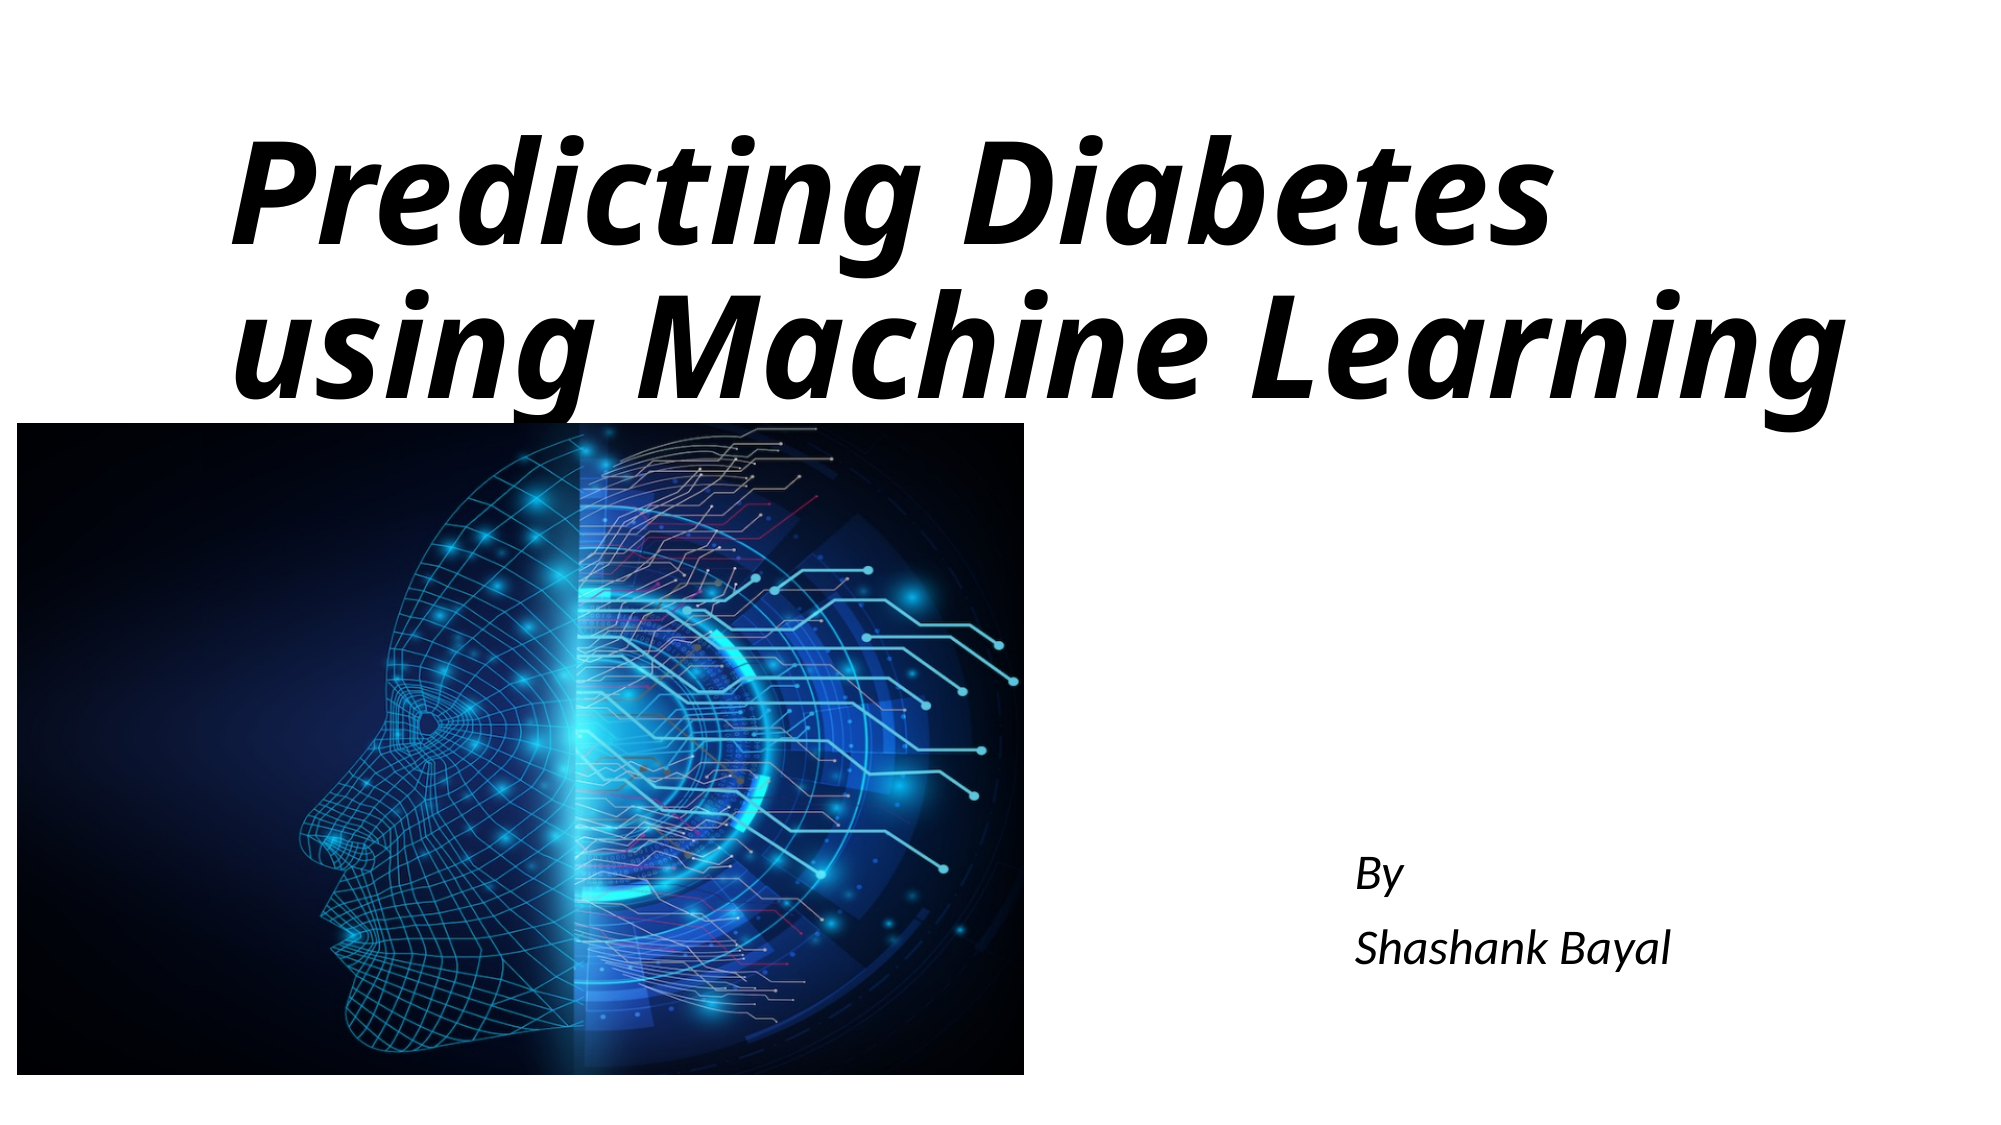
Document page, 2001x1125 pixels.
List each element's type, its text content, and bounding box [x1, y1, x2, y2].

subtitle By Shashank Bayal [1339, 838, 1751, 1036]
title Predicting Diabetes using Machine Learning [213, 18, 1895, 438]
picture [17, 423, 1024, 1075]
